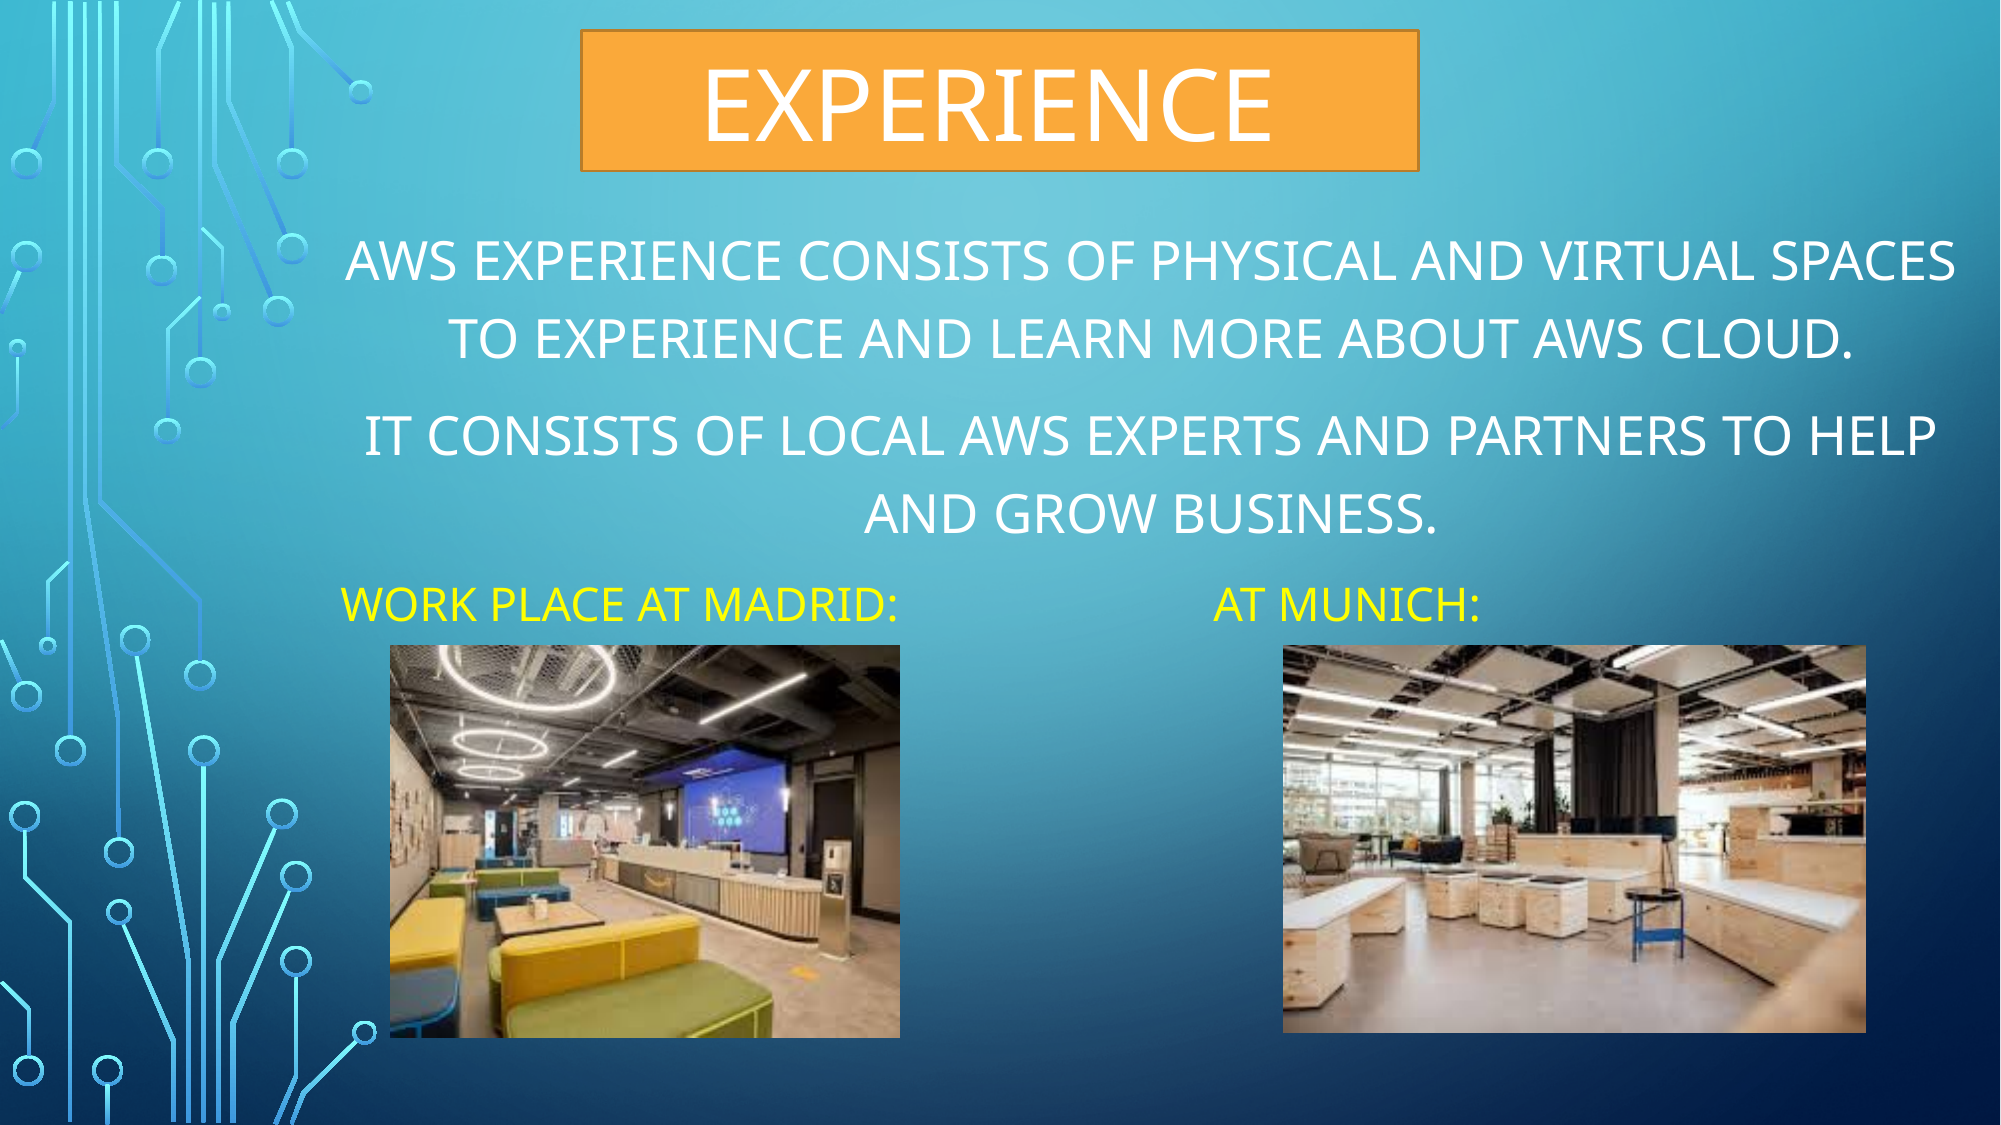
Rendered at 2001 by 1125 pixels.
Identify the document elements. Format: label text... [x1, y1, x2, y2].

picture [390, 645, 901, 1038]
subtitle AWS EXPERIENCE CONSISTS OF PHYSICAL AND VIRTUAL SPACES TO EXPERIENCE AND LEARN MORE ABOUT AWS CLOUD. IT CONSISTS OF LOCAL AWS EXPERTS AND PARTNERS TO HELP AND GROW BUSINESS. WORK PLACE AT MADRID: AT MUNICH: [325, 205, 1979, 666]
picture [1283, 645, 1866, 1033]
title EXPERIENCE [580, 29, 1420, 172]
